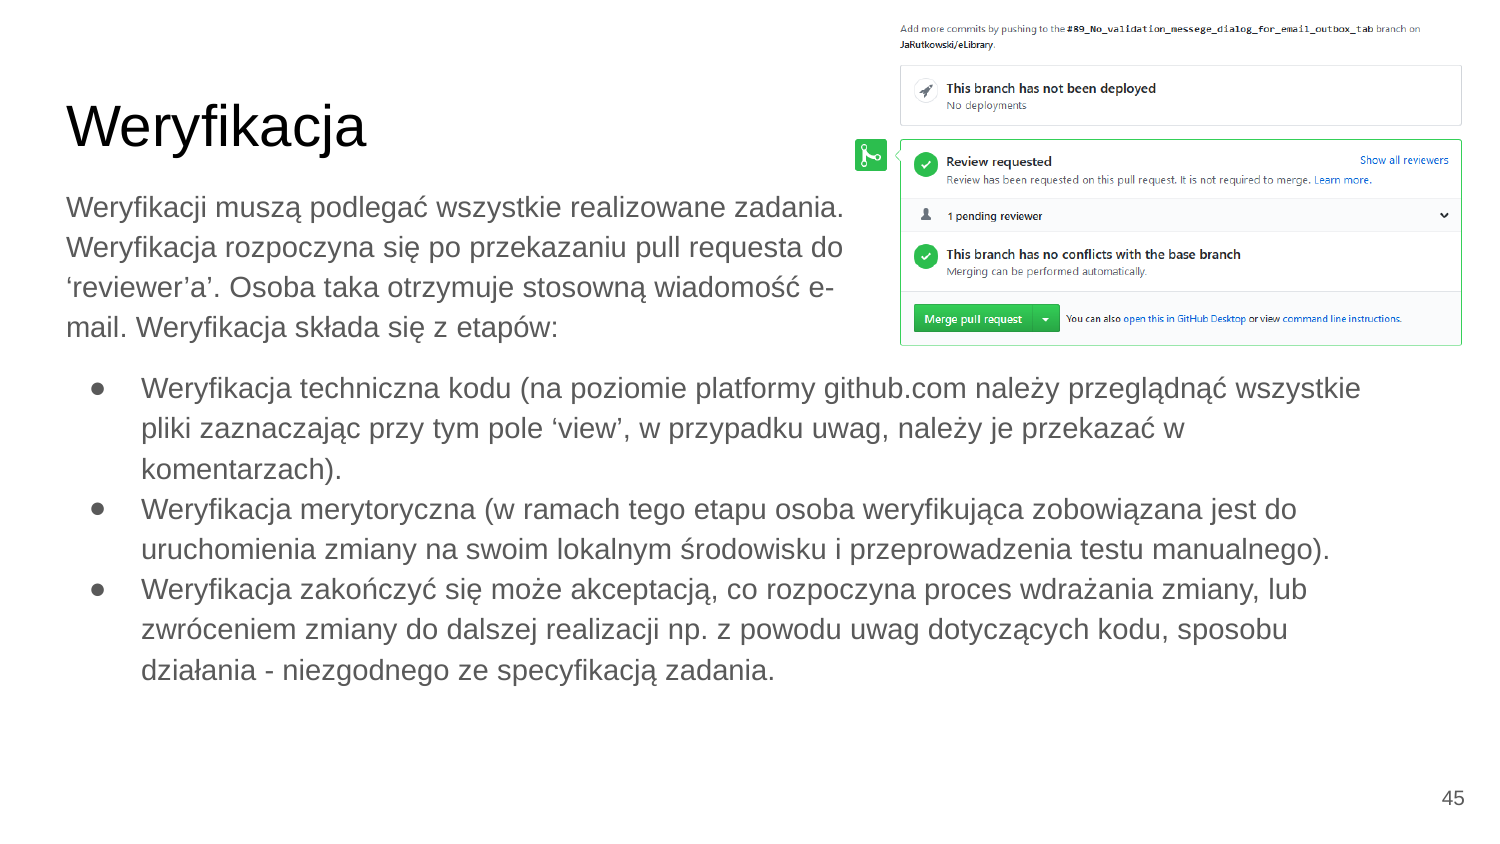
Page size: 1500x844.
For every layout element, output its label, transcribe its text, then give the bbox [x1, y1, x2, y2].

text_box Weryfikacji muszą podlegać wszystkie realizowane zadania. Weryfikacja rozpoczyna się po przekazaniu pull requesta do ‘reviewer’a’. Osoba taka otrzymuje stosowną wiadomość e-mail. Weryfikacja składa się z etapów: [51, 167, 842, 280]
list Weryfikacja techniczna kodu (na poziomie platformy github.com należy przeglądnąć wszystkie pliki zaznaczając przy tym pole ‘view’, w przypadku uwag, należy je przekazać w komentarzach). Weryfikacja merytoryczna (w ramach tego etapu osoba weryfikująca zobowiązana jest do uruchomienia zmiany na swoim lokalnym środowisku i przeprowadzenia testu manualnego). Weryfikacja zakończyć się może akceptacją, co rozpoczyna proces wdrażania zmiany, lub zwróceniem zmiany do dalszej realizacji np. z powodu uwag dotyczących kodu, sposobu działania - niezgodnego ze specyfikacją zadania. [51, 349, 1410, 765]
title Weryfikacja [51, 72, 842, 167]
picture [847, 12, 1467, 350]
slide_number 45 [1389, 764, 1480, 830]
